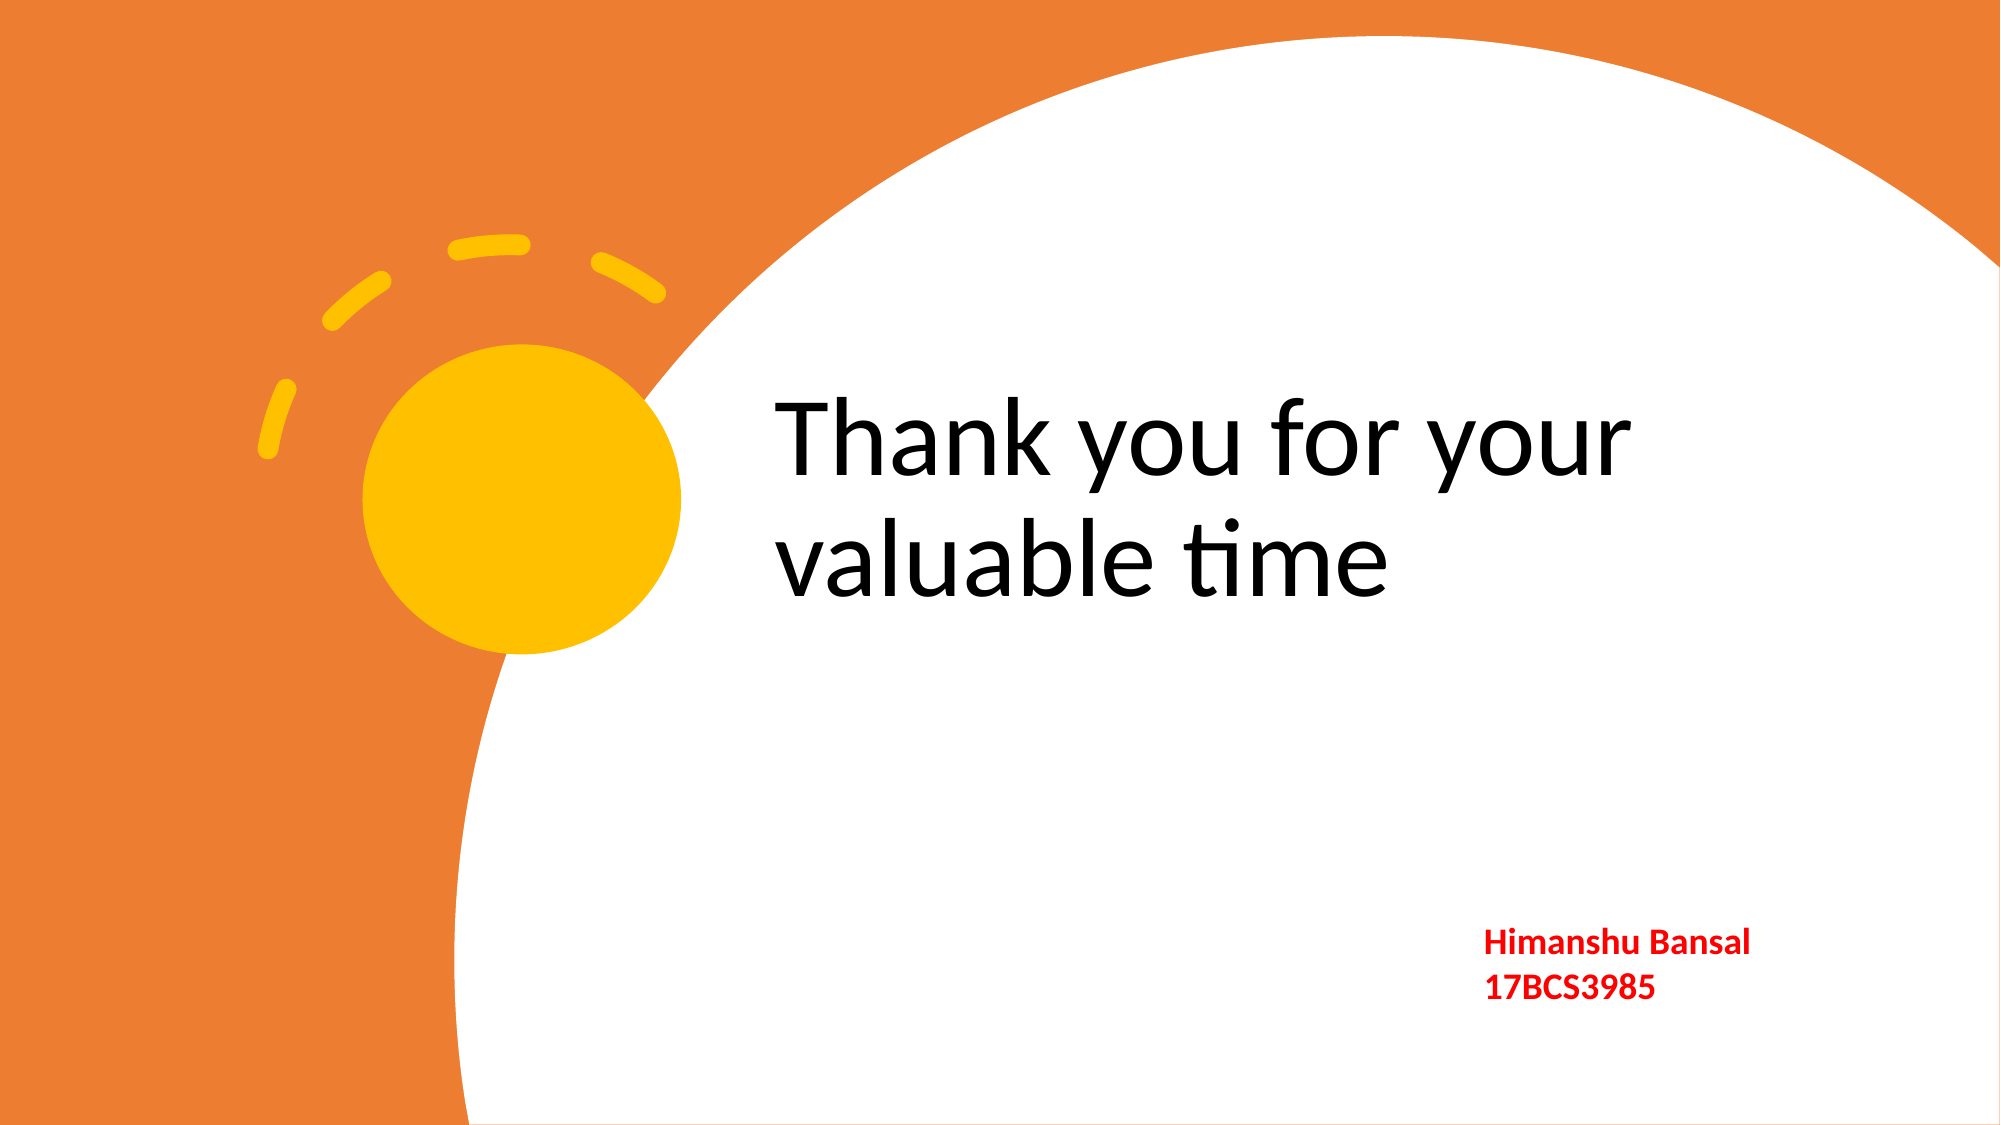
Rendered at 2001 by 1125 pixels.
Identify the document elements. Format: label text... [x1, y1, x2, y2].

text_box [454, 36, 2000, 1125]
text_box [267, 244, 676, 490]
text_box [0, 0, 2000, 1125]
text_box Himanshu Bansal 17BCS3985 [1469, 902, 1942, 1099]
title Thank you for your valuable time [759, 370, 1804, 629]
text_box [362, 374, 682, 655]
